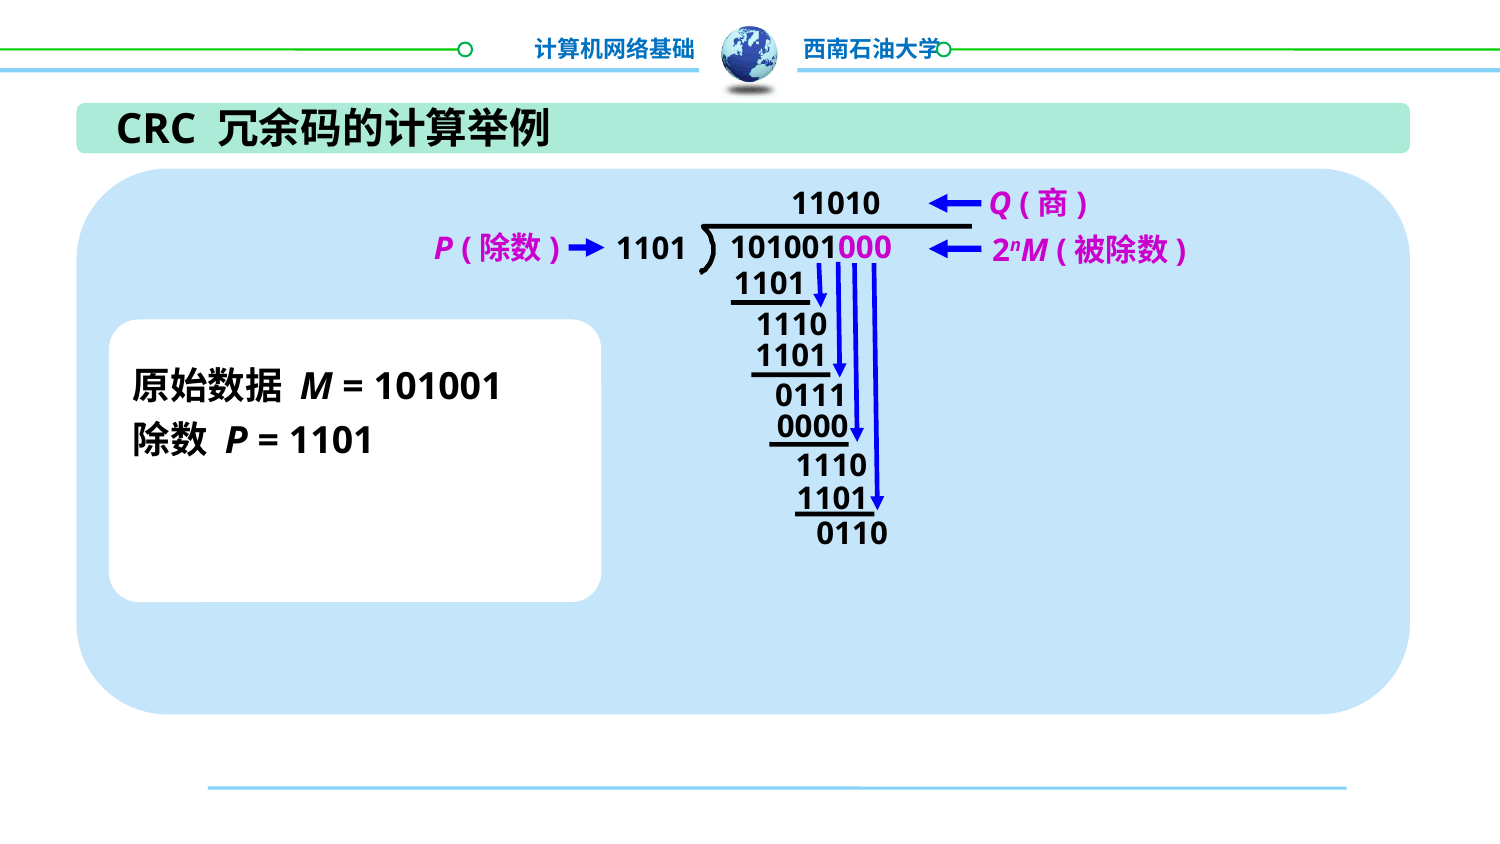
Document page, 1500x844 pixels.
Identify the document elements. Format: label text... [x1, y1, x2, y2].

text_box 1110 [795, 445, 868, 483]
text_box CRC 冗余码的计算举例 [101, 94, 567, 160]
text_box [76, 102, 101, 154]
text_box 原始数据 M = 101001 除数 P = 1101 [106, 317, 604, 605]
text_box 0000 [776, 406, 849, 444]
text_box 1101 [755, 351, 828, 374]
text_box [567, 102, 1411, 154]
picture [719, 24, 779, 100]
text_box 1101 [796, 478, 869, 513]
text_box [850, 351, 864, 442]
text_box [871, 351, 884, 511]
text_box 0111 [775, 375, 848, 413]
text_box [436, 183, 1235, 344]
text_box [833, 351, 846, 378]
text_box [74, 166, 1413, 717]
text_box 0110 [816, 513, 889, 552]
